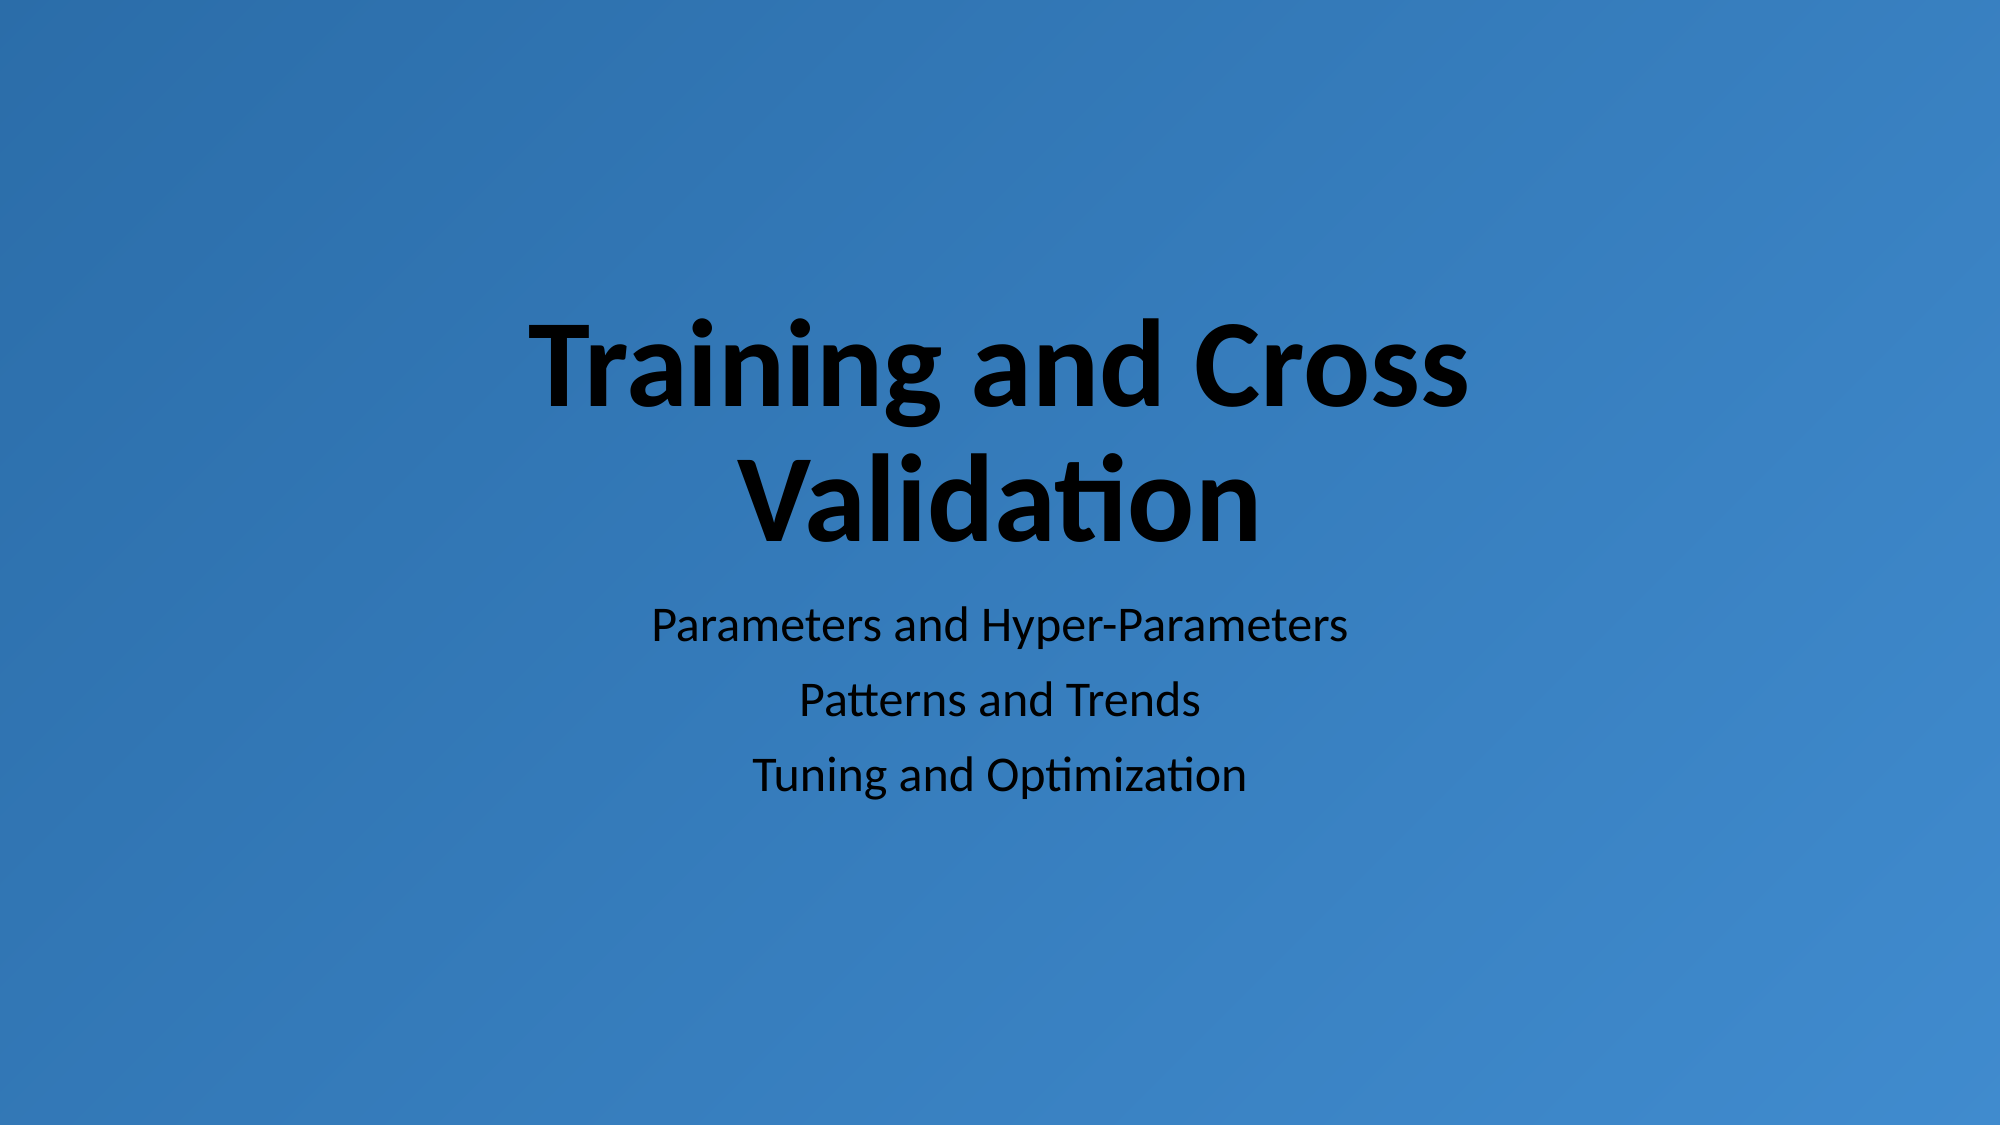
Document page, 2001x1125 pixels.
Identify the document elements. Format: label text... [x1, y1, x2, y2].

subtitle Parameters and Hyper-Parameters Patterns and Trends Tuning and Optimization [249, 590, 1750, 863]
title Training and Cross Validation [249, 184, 1750, 576]
